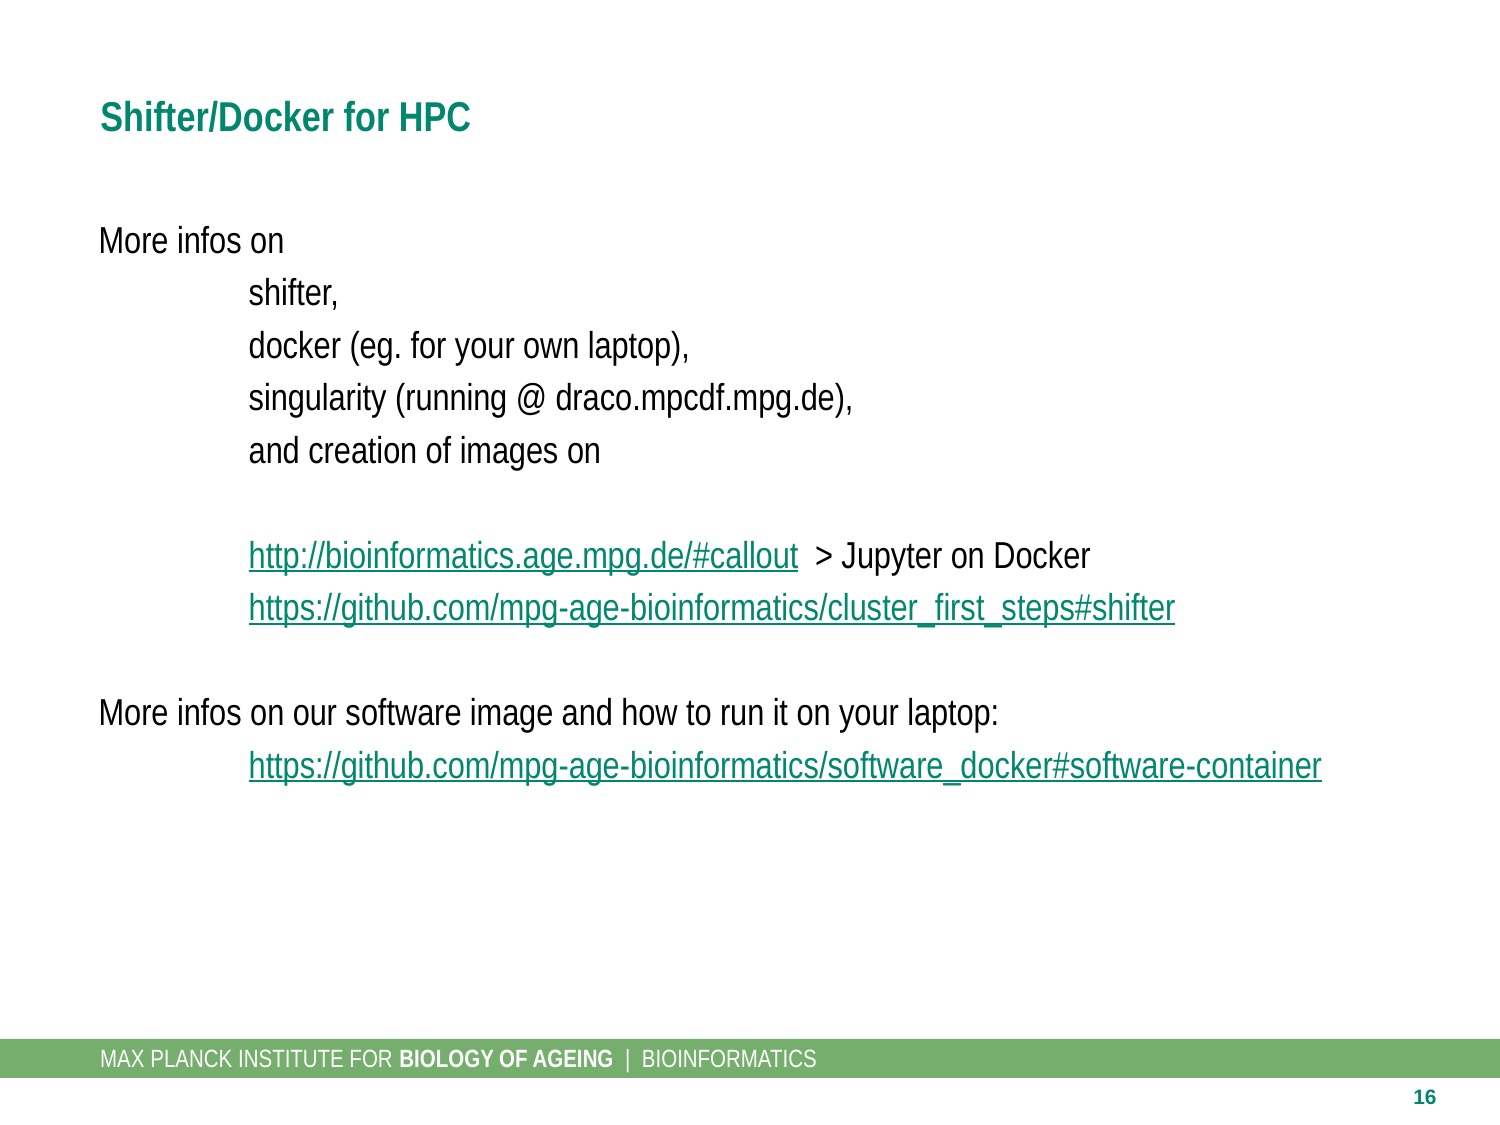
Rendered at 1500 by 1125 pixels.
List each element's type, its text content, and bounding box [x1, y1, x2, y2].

title Shifter/Docker for HPC [100, 45, 1317, 185]
slide_number 16 [1371, 1076, 1478, 1118]
list More infos on shifter, docker (eg. for your own laptop), singularity (running @ draco.mpcdf.mpg.de), and creation of images on http://bioinformatics.age.mpg.de/#callout > Jupyter on Docker https://github.com/mpg-age-bioinformatics/cluster_first_steps#shifter More infos on our software image and how to run it on your laptop: https://github.com/mpg-age-bioinformatics/software_docker#software-container Running the script: [98, 208, 1412, 917]
